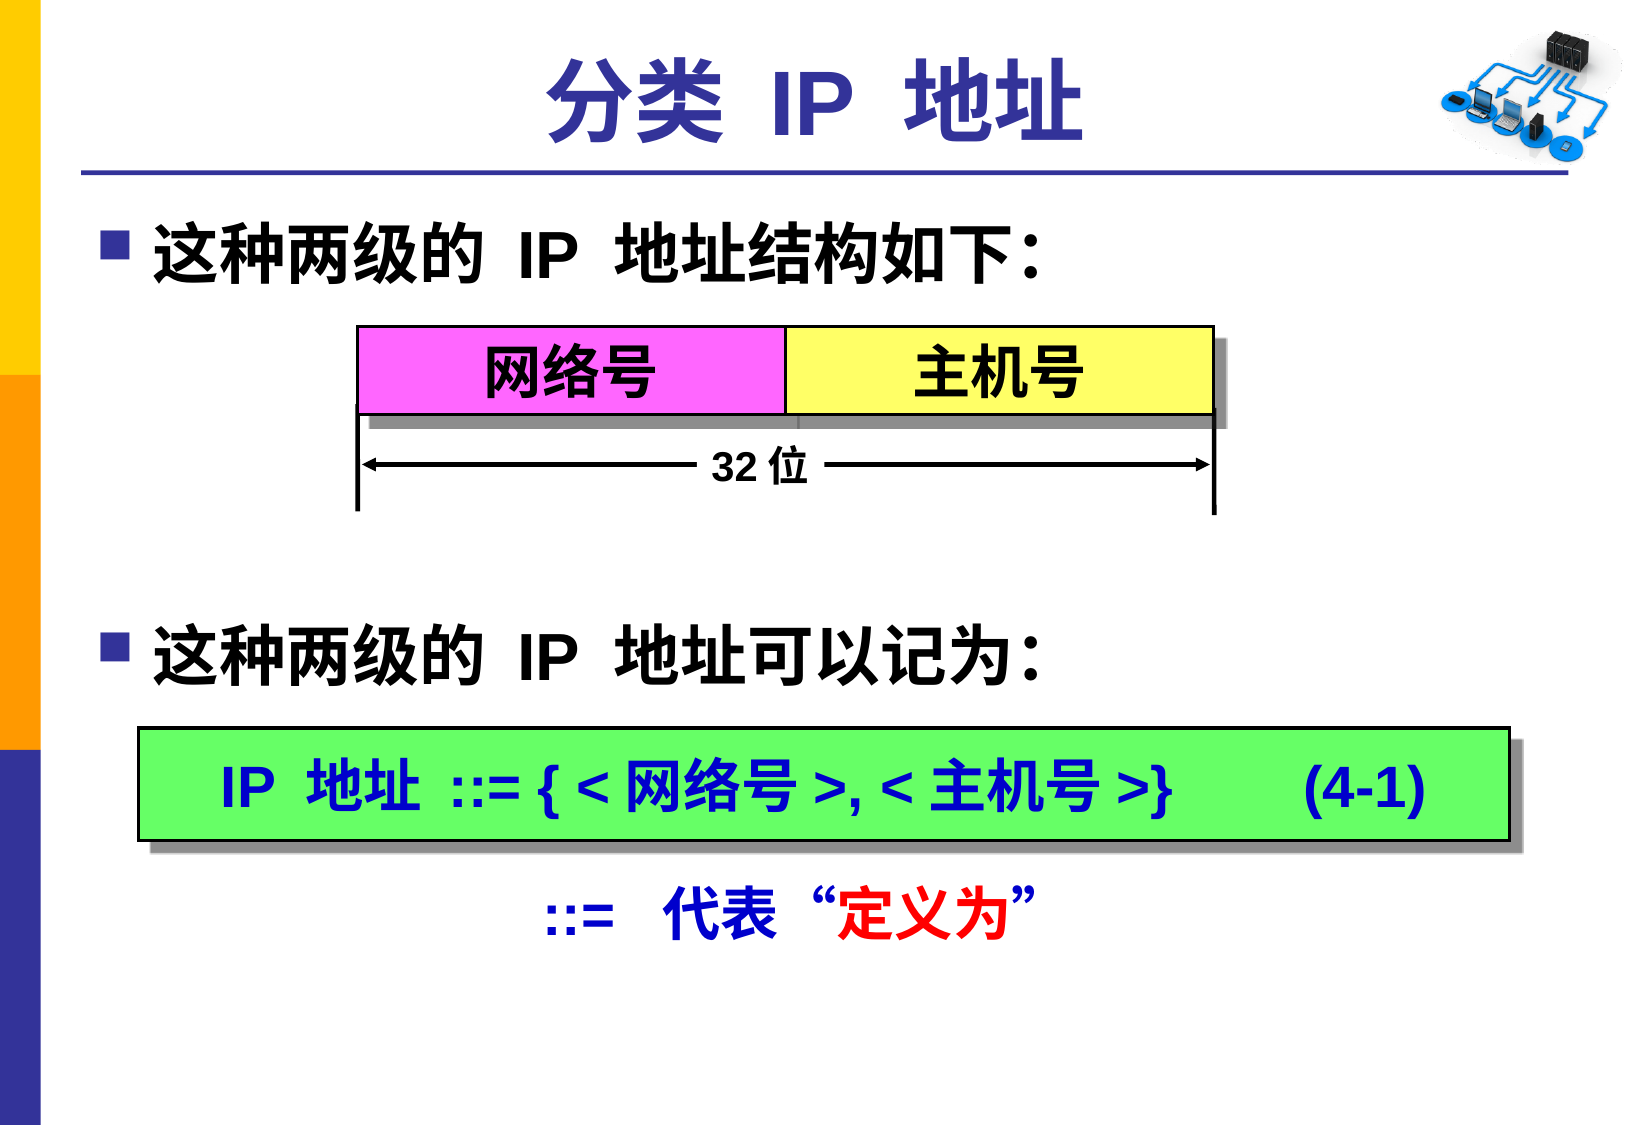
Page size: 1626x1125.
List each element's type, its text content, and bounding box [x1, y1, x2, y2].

text_box ::= 代表“定义为” [527, 869, 1085, 955]
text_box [356, 325, 1215, 516]
title 分类 IP 地址 [81, 30, 1569, 161]
picture [1438, 30, 1624, 165]
list 这种两级的 IP 地址结构如下： 这种两级的 IP 地址可以记为： [81, 196, 1569, 1006]
text_box IP 地址 ::= { <网络号>, <主机号>} (4-1) [138, 727, 1510, 841]
